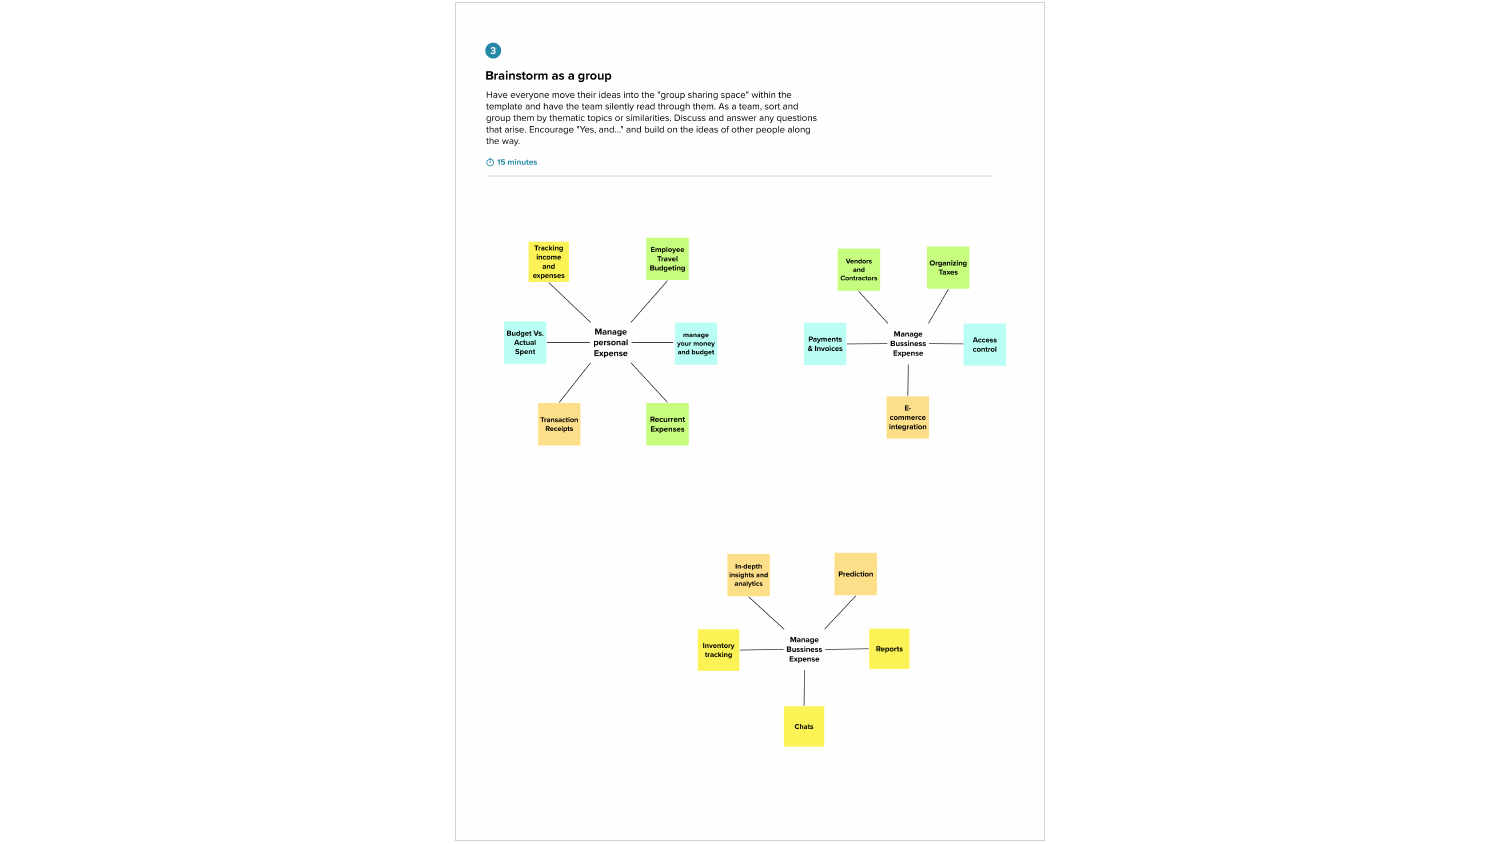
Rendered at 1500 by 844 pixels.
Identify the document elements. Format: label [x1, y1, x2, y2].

picture [453, 0, 1047, 843]
